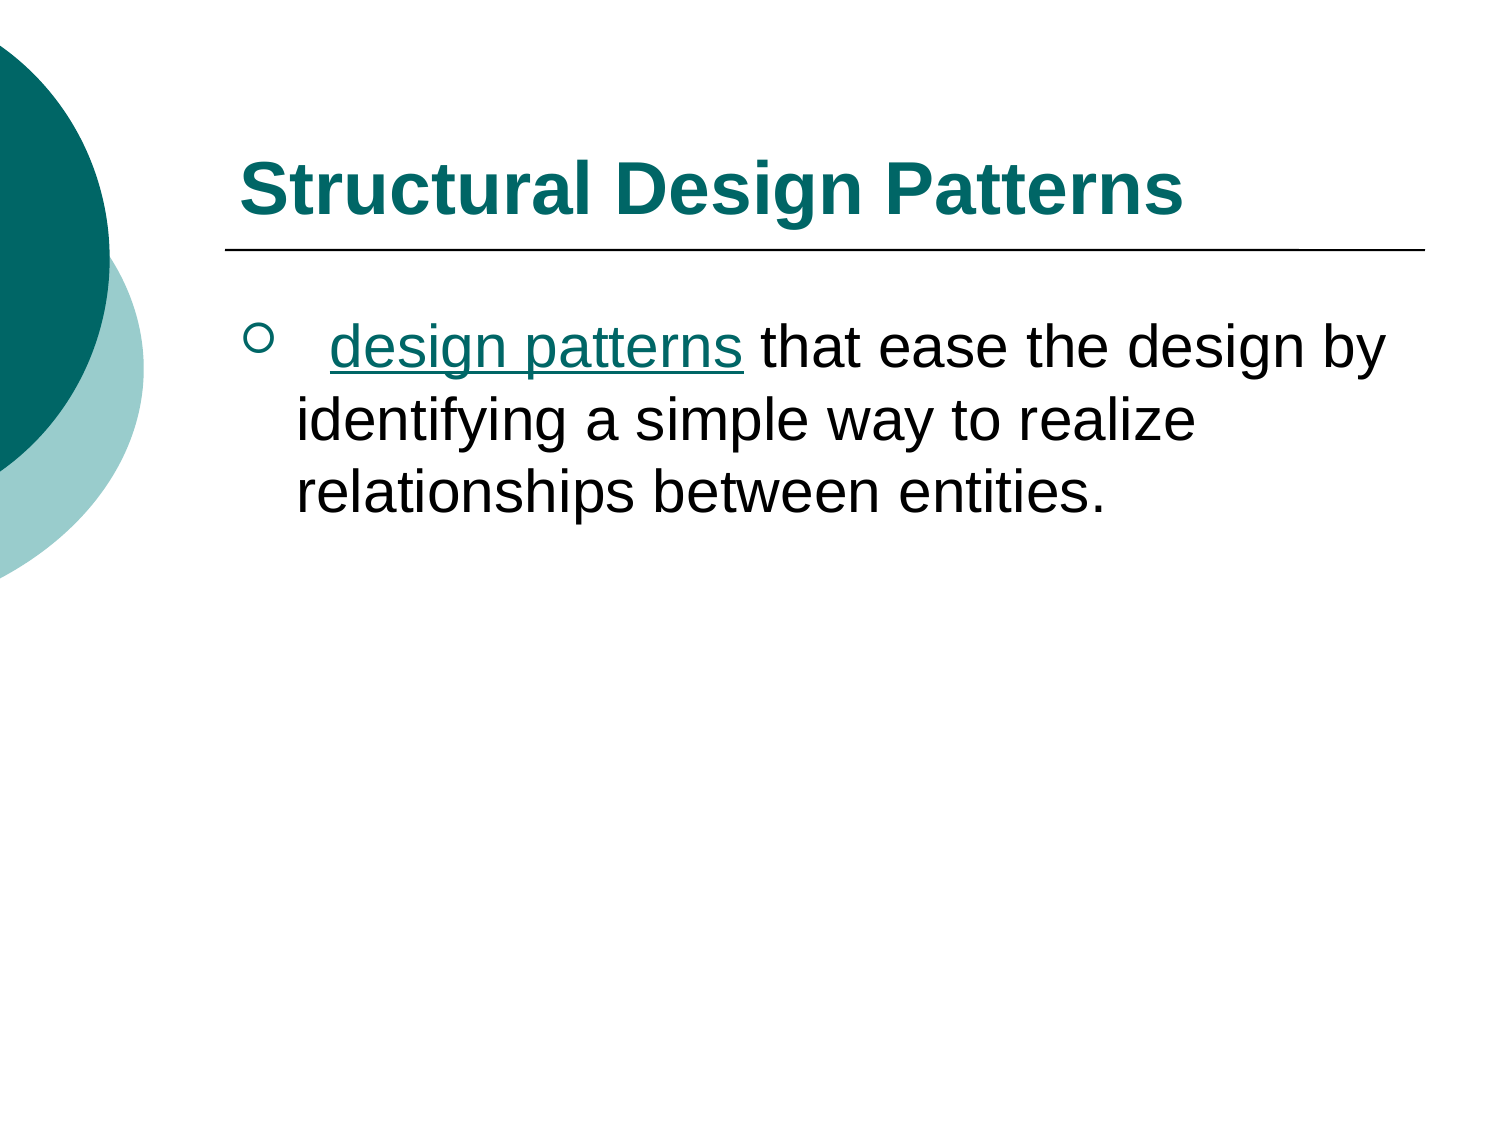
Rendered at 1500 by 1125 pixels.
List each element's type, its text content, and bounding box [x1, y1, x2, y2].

list design patterns that ease the design by identifying a simple way to realize relationships between entities. [224, 299, 1425, 975]
title Structural Design Patterns [224, 49, 1425, 237]
